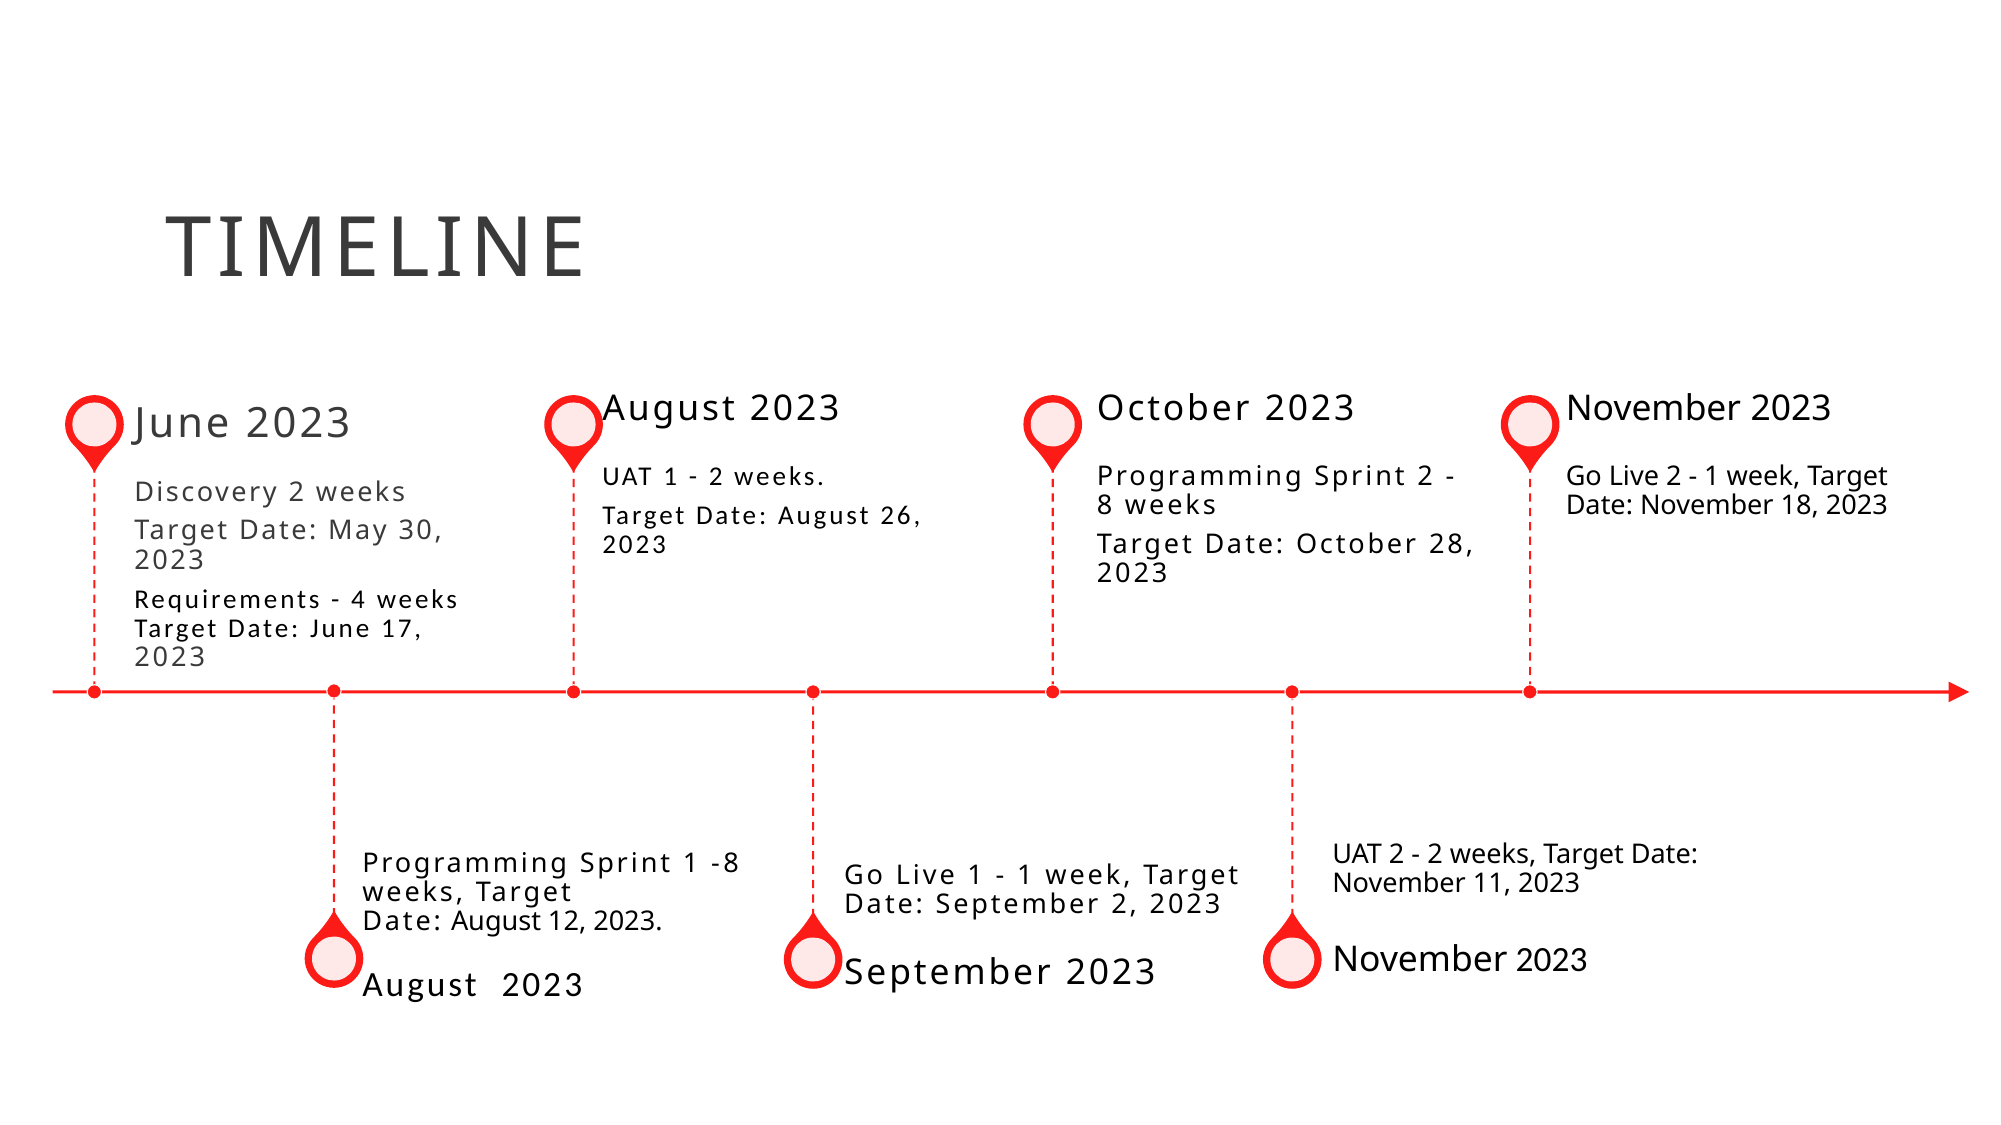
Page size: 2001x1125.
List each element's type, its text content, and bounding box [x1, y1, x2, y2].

title TIMELINE [150, 161, 1536, 307]
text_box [52, 307, 1970, 1077]
